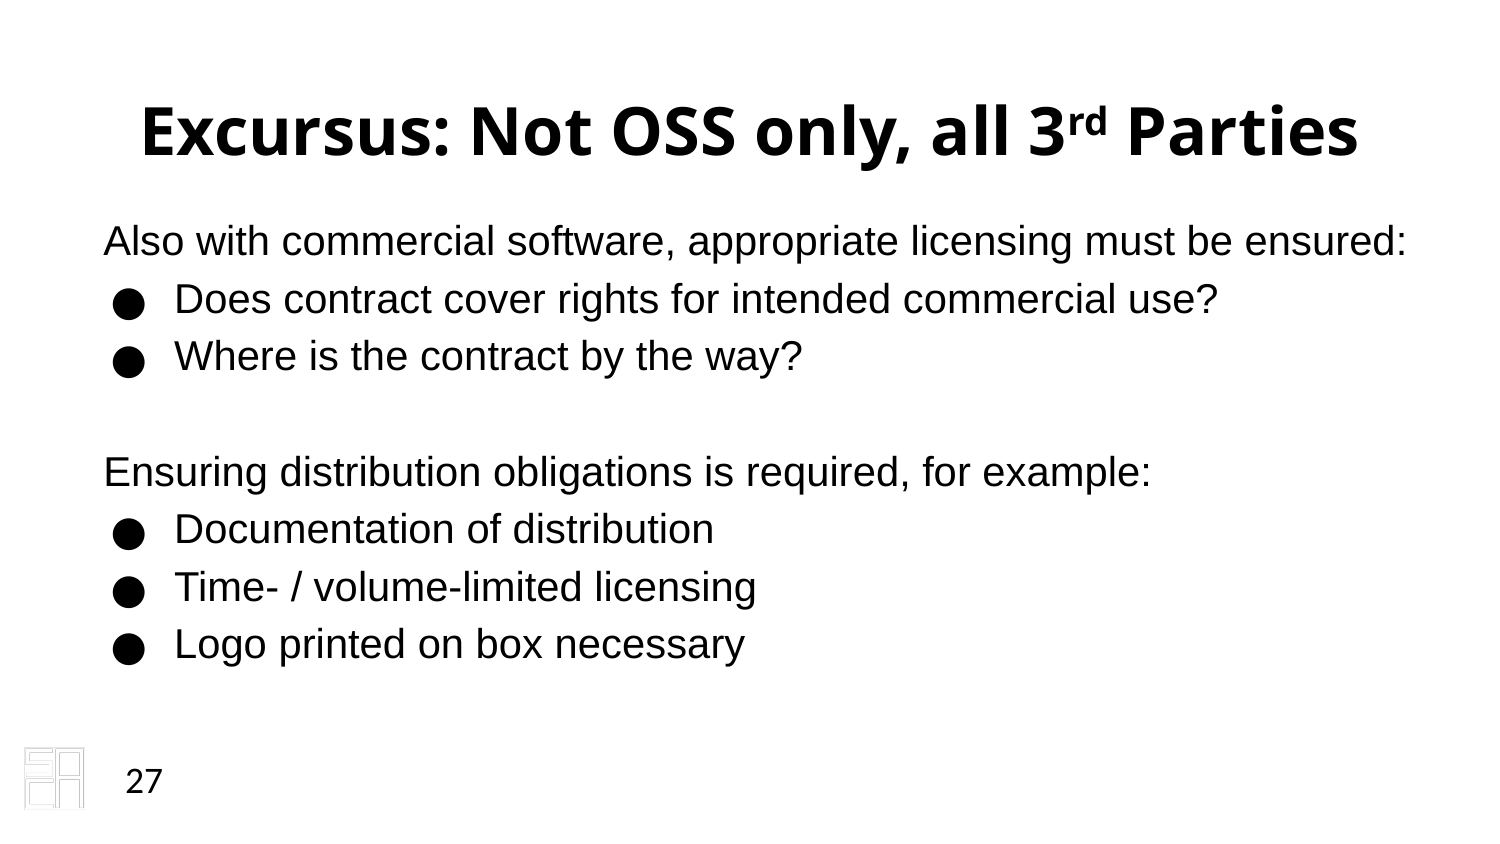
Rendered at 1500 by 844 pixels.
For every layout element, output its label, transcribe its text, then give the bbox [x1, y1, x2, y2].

picture [23, 746, 86, 811]
text_box Excursus: Not OSS only, all 3rd Parties [74, 39, 1425, 169]
text_box Also with commercial software, appropriate licensing must be ensured: Does contract cover rights for intended commercial use? Where is the contract by the way? Ensuring distribution obligations is required, for example: Documentation of distribution Time- / volume-limited licensing Logo printed on box necessary [88, 199, 1447, 753]
